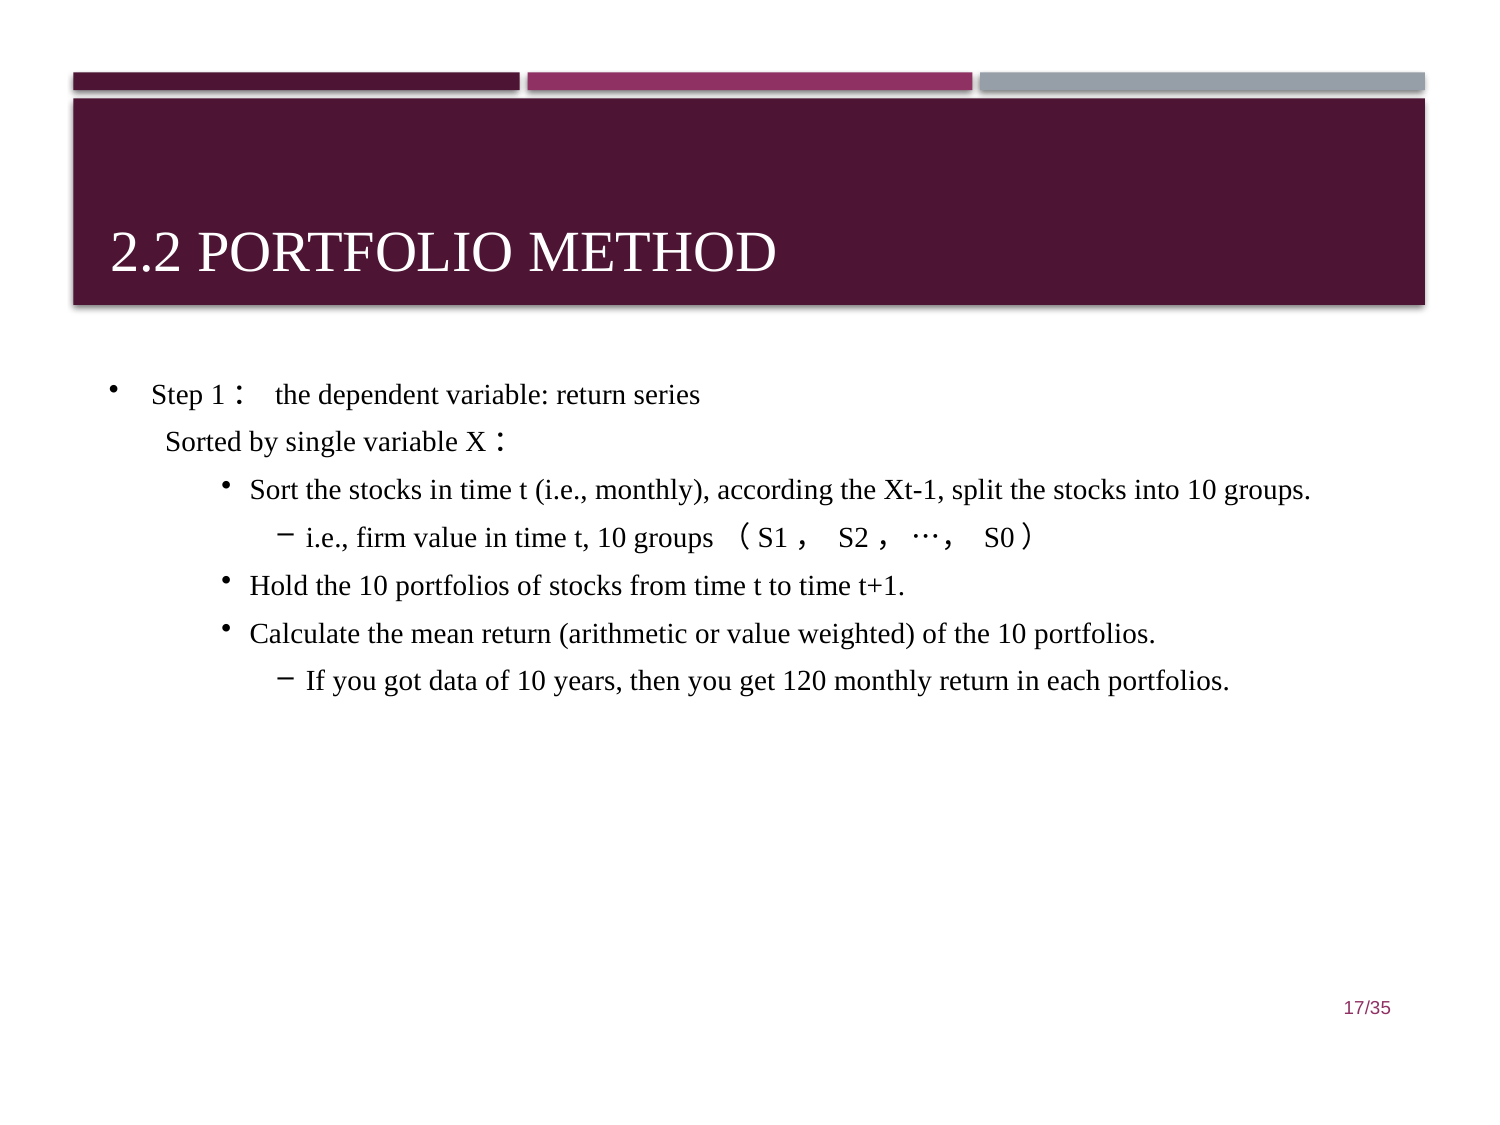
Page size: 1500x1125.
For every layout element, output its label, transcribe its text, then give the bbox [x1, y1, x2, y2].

slide_number 16/35 [1363, 977, 1406, 1037]
text_box Step 1： the dependent variable: return series Sorted by single variable X： Sort the stocks in time t (i.e., monthly), according the Xt-1, split the stocks into 10 groups. i.e., firm value in time t, 10 groups（S1， S2， …， S0） Hold the 10 portfolios of stocks from time t to time t+1. Calculate the mean return (arithmetic or value weighted) of the 10 portfolios. If you got data of 10 years, then you get 120 monthly return in each portfolios. [97, 362, 1363, 1093]
title 2.2 Portfolio Method [95, 112, 1406, 291]
